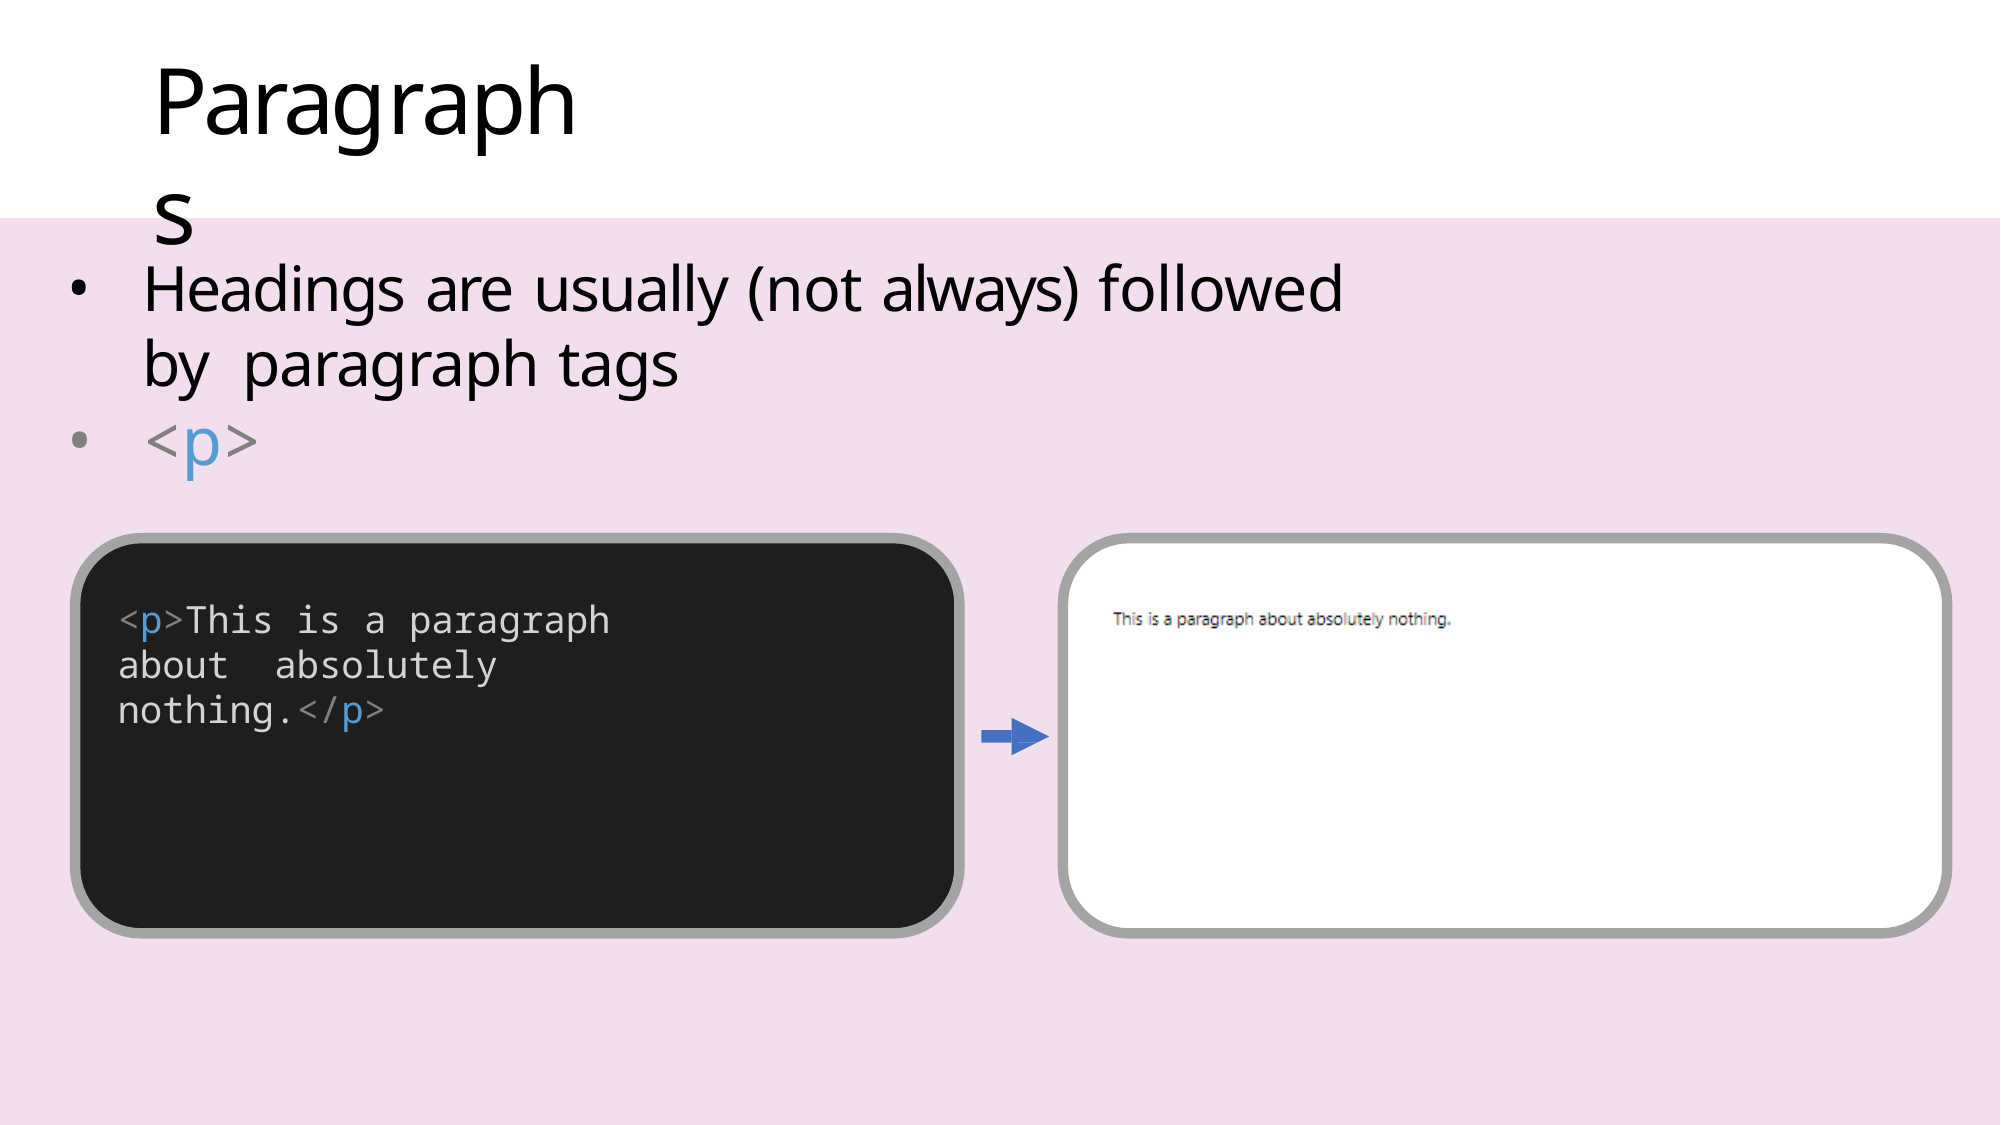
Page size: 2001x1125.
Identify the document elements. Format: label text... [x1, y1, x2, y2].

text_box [0, 0, 2000, 220]
text_box [0, 230, 2000, 1125]
title Paragraphs [150, 231, 597, 246]
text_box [1057, 532, 1953, 939]
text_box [69, 532, 965, 939]
text_box [981, 717, 1050, 756]
text_box Headings are usually (not always) followed by paragraph tags <p> [65, 246, 1361, 479]
